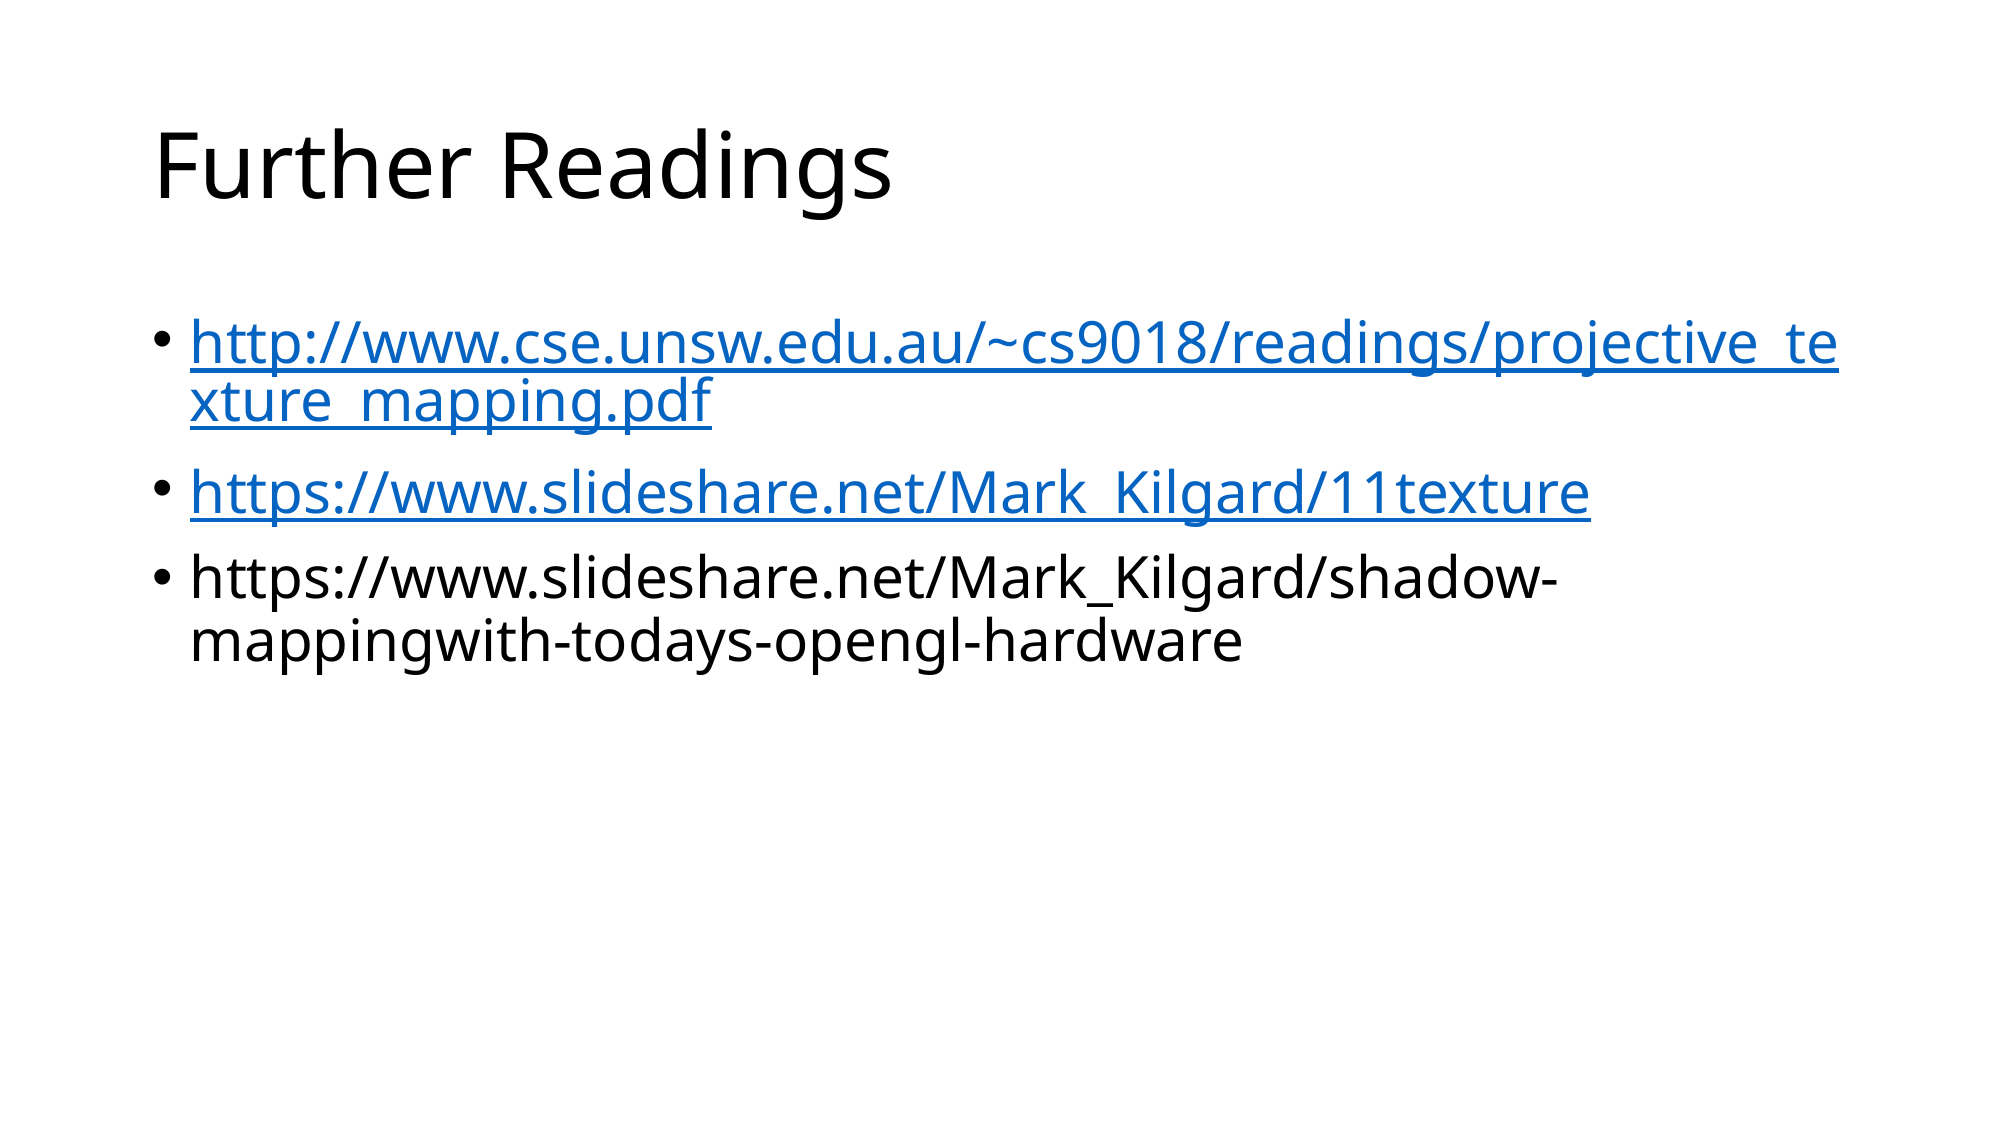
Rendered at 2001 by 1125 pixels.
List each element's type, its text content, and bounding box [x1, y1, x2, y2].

title Further Readings [137, 59, 1863, 278]
list http://www.cse.unsw.edu.au/~cs9018/readings/projective_texture_mapping.pdf https://www.slideshare.net/Mark_Kilgard/11texture https://www.slideshare.net/Mark_Kilgard/shadow-mappingwith-todays-opengl-hardware [137, 299, 1863, 1014]
